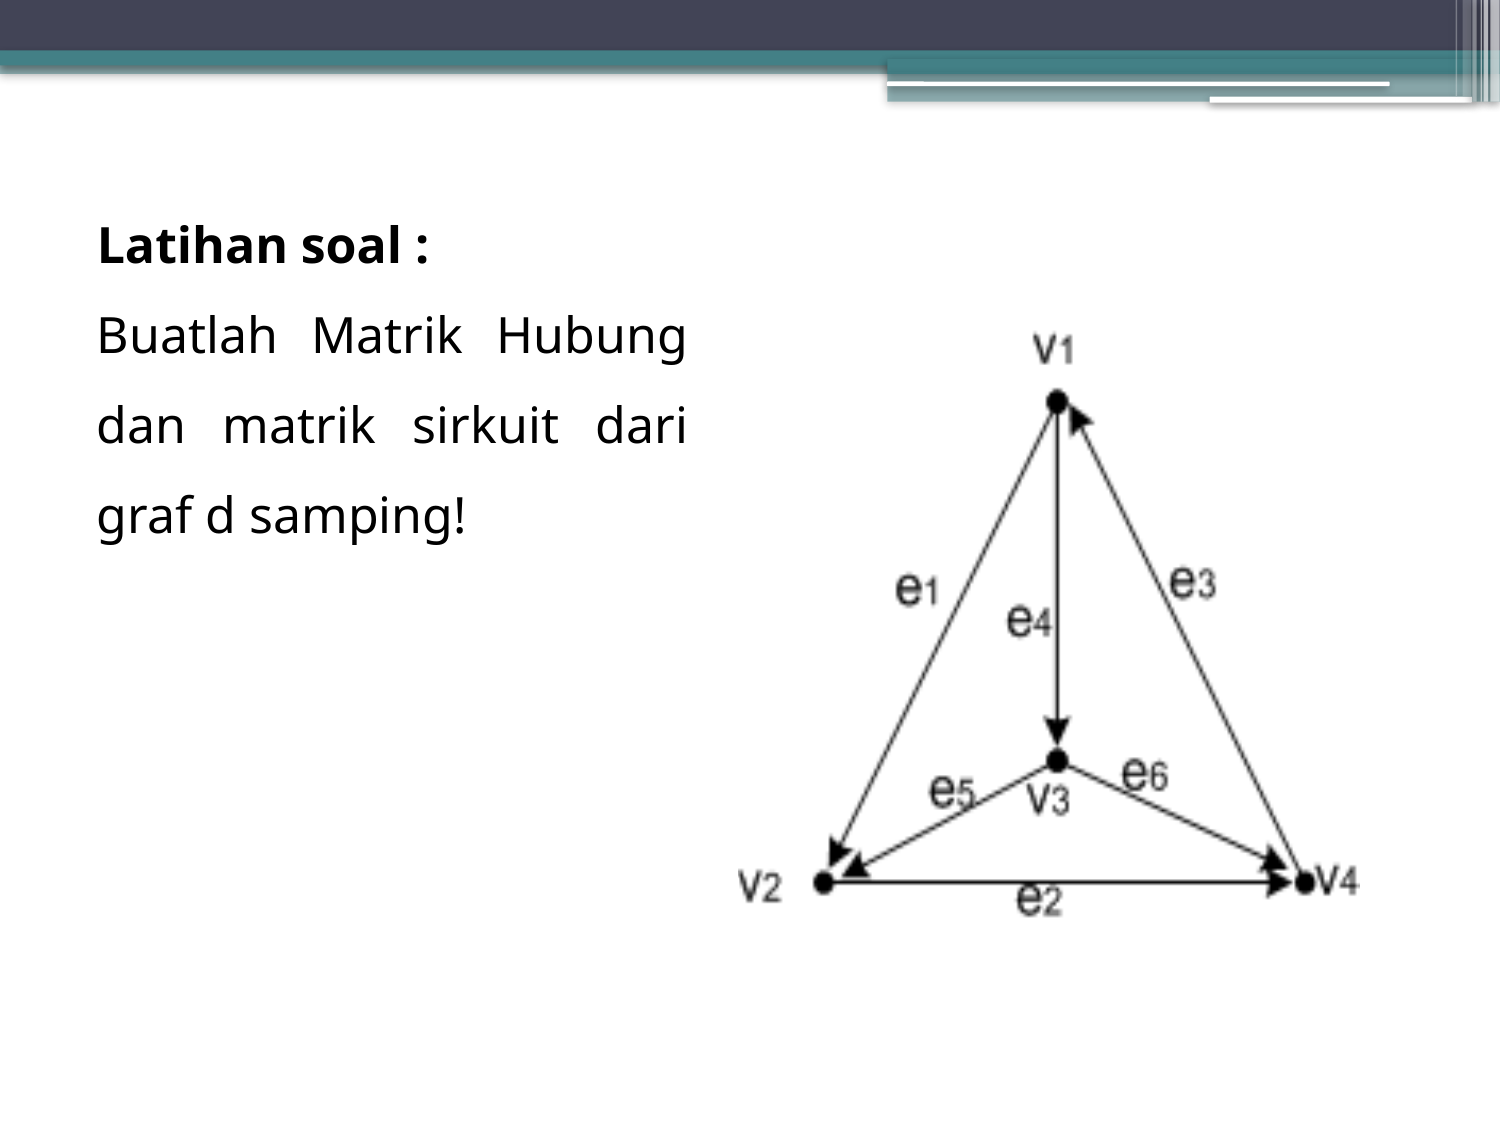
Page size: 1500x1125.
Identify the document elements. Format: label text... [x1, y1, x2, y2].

picture [738, 304, 1360, 932]
list Latihan soal : Buatlah Matrik Hubung dan matrik sirkuit dari graf d samping! [82, 175, 704, 1079]
